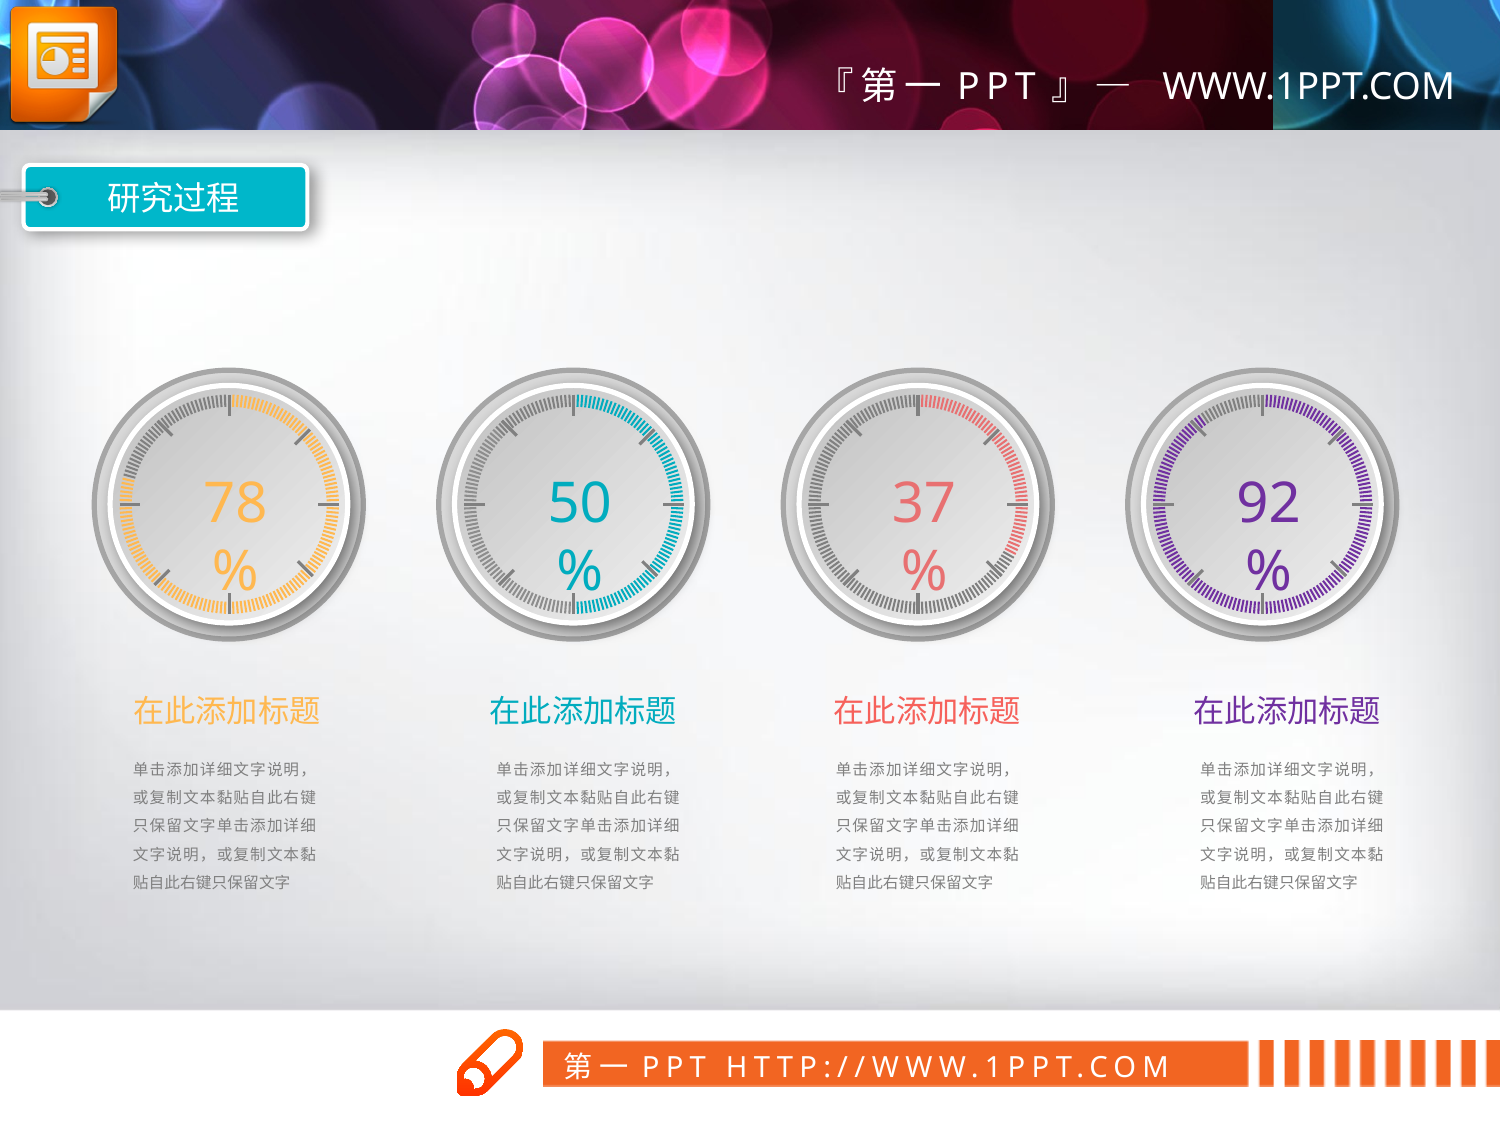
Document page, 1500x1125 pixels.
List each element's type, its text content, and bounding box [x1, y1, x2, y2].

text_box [474, 683, 706, 929]
picture [0, 0, 1500, 1012]
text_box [782, 369, 1053, 640]
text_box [1152, 388, 1376, 615]
text_box [23, 209, 308, 230]
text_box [808, 388, 1032, 615]
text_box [0, 192, 48, 201]
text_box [93, 369, 364, 640]
text_box [23, 164, 307, 188]
picture [543, 1040, 1500, 1087]
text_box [1178, 683, 1410, 929]
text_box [463, 388, 687, 615]
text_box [119, 388, 343, 615]
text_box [438, 369, 708, 640]
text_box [117, 683, 349, 929]
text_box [1127, 369, 1397, 640]
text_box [37, 187, 58, 208]
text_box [818, 683, 1050, 929]
text_box 研究过程 [39, 169, 308, 224]
